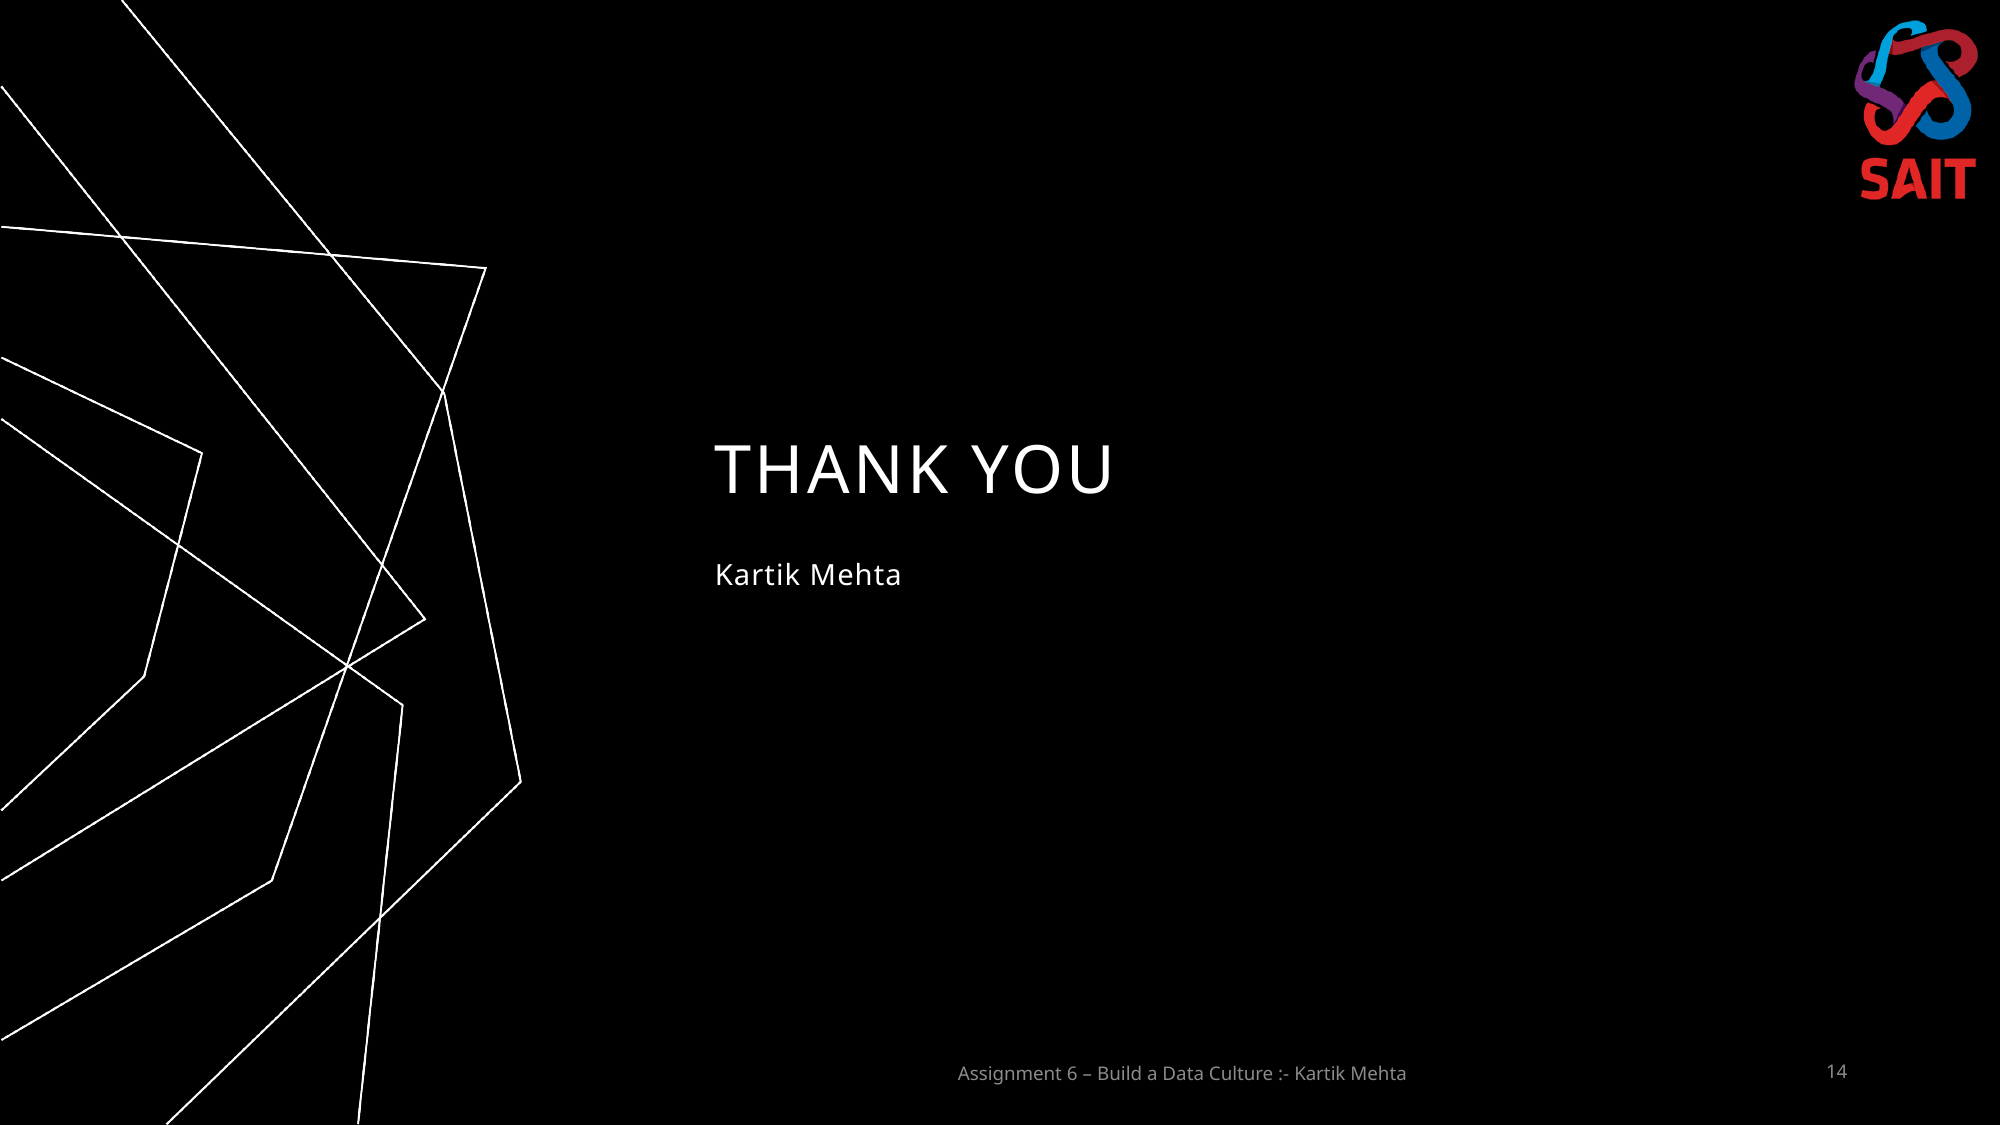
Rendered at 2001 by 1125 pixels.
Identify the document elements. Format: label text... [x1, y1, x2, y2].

picture [0, 0, 522, 1125]
picture [1830, 0, 2000, 214]
subtitle Kartik Mehta [699, 531, 1386, 860]
title THANK YOU [699, 265, 1386, 516]
slide_number 14 [1571, 1042, 1863, 1103]
footer Assignment 6 – Build a Data Culture :- Kartik Mehta [870, 1042, 1500, 1103]
